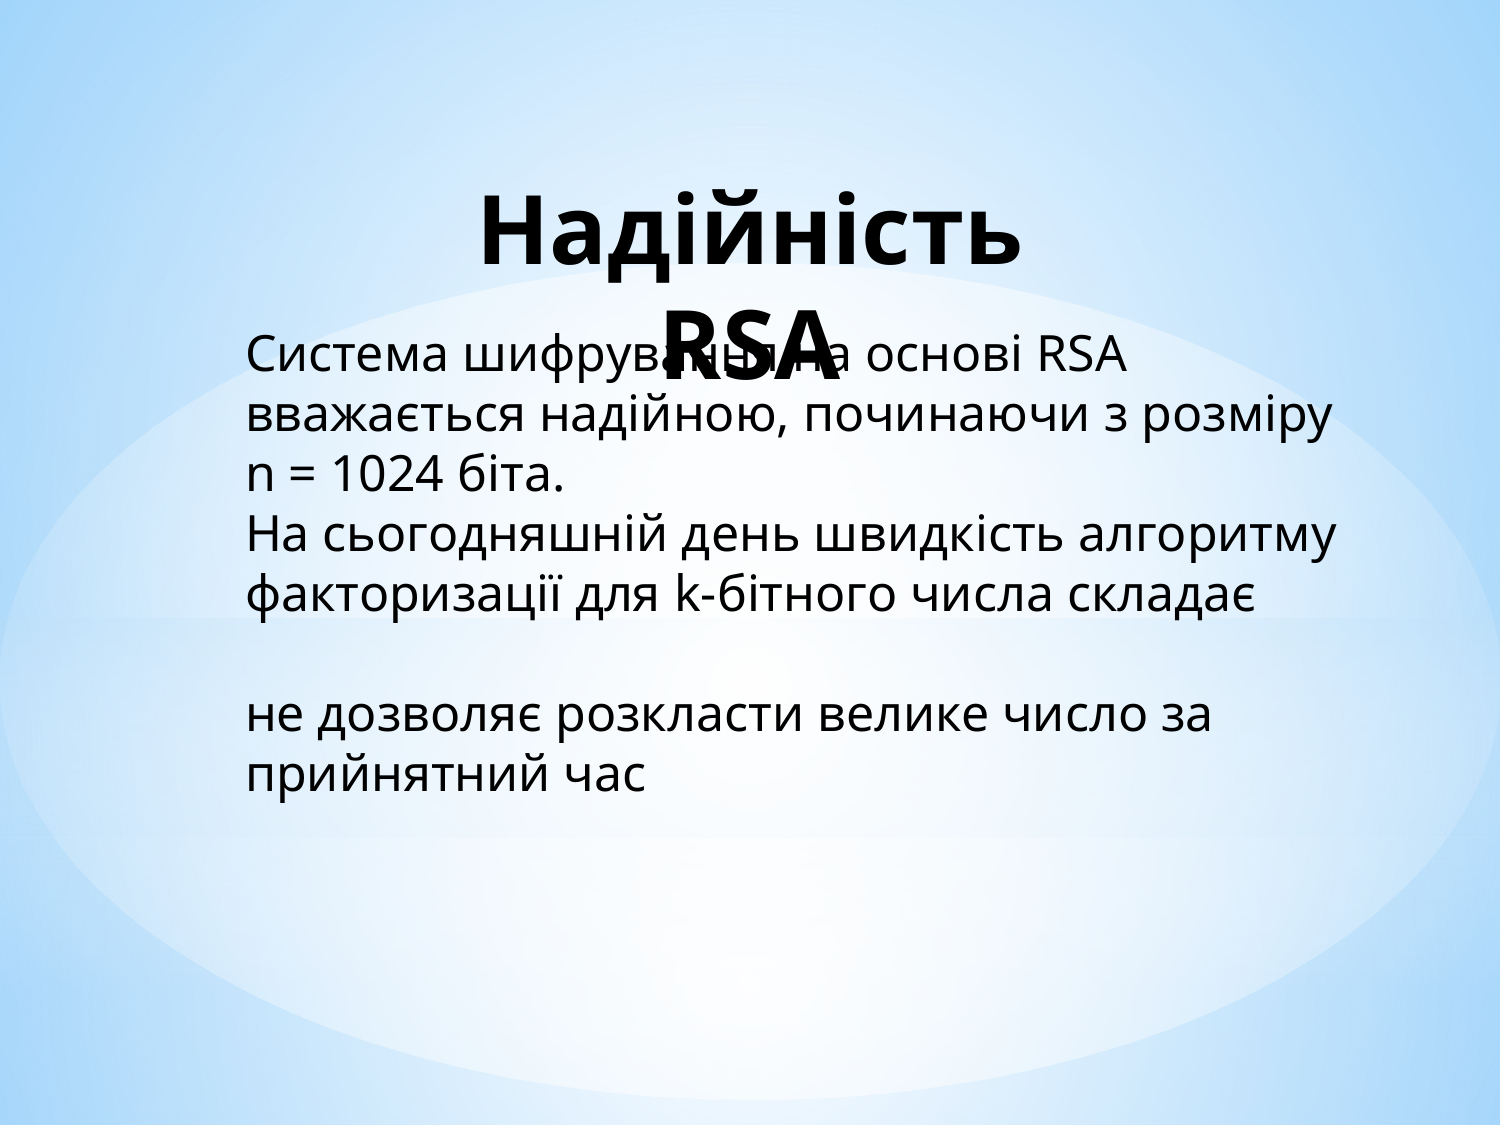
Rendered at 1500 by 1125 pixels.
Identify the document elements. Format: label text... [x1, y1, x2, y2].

title Надійність RSA [363, 160, 1137, 349]
